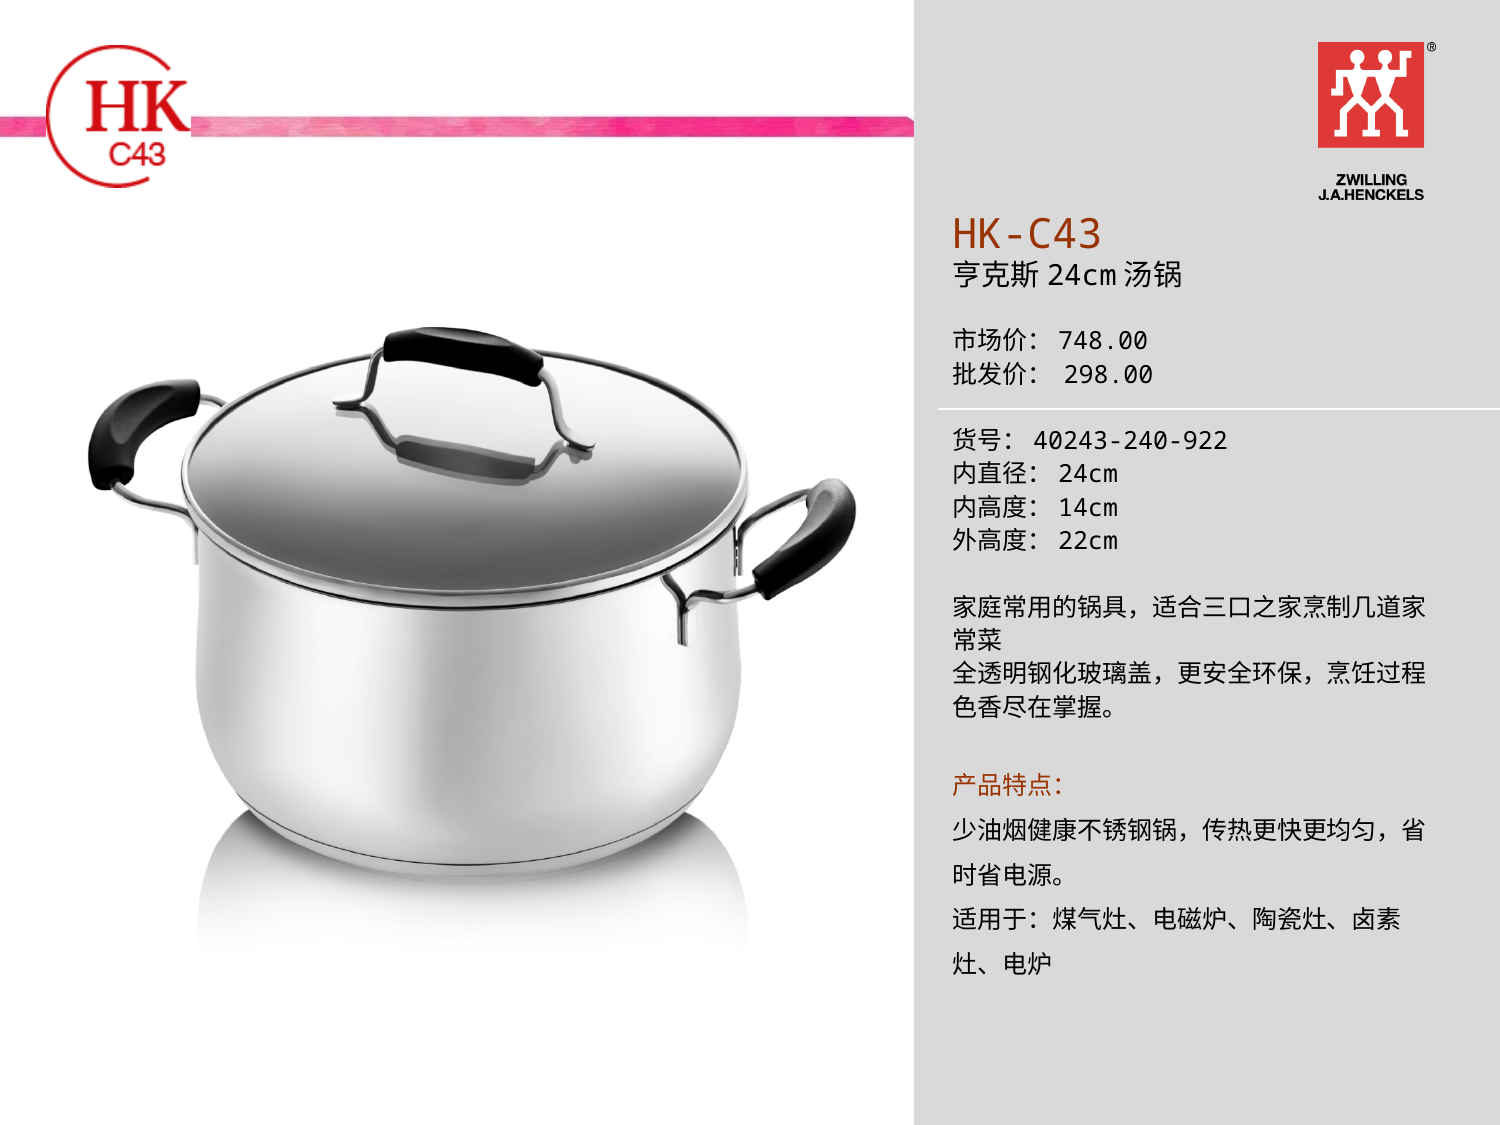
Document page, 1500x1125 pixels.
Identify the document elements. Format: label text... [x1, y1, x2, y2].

text_box HK-C43 亨克斯24cm汤锅 市场价：748.00 批发价： 298.00 货号：40243-240-922 内直径：24cm 内高度：14cm 外高度：22cm 家庭常用的锅具，适合三口之家烹制几道家常菜 全透明钢化玻璃盖，更安全环保，烹饪过程色香尽在掌握。 产品特点： 少油烟健康不锈钢锅，传热更快更均匀，省时省电源。 适用于：煤气灶、电磁炉、陶瓷灶、卤素灶、电炉 [937, 415, 1465, 1022]
text_box HK-C43 亨克斯24cm汤锅 市场价：748.00 批发价： 298.00 货号：40243-240-922 内直径：24cm 内高度：14cm 外高度：22cm 家庭常用的锅具，适合三口之家烹制几道家常菜 全透明钢化玻璃盖，更安全环保，烹饪过程色香尽在掌握。 产品特点： 少油烟健康不锈钢锅，传热更快更均匀，省时省电源。 适用于：煤气灶、电磁炉、陶瓷灶、卤素灶、电炉 [937, 199, 1465, 408]
picture [0, 0, 913, 1125]
text_box [913, 0, 1500, 1125]
picture [1317, 42, 1436, 200]
